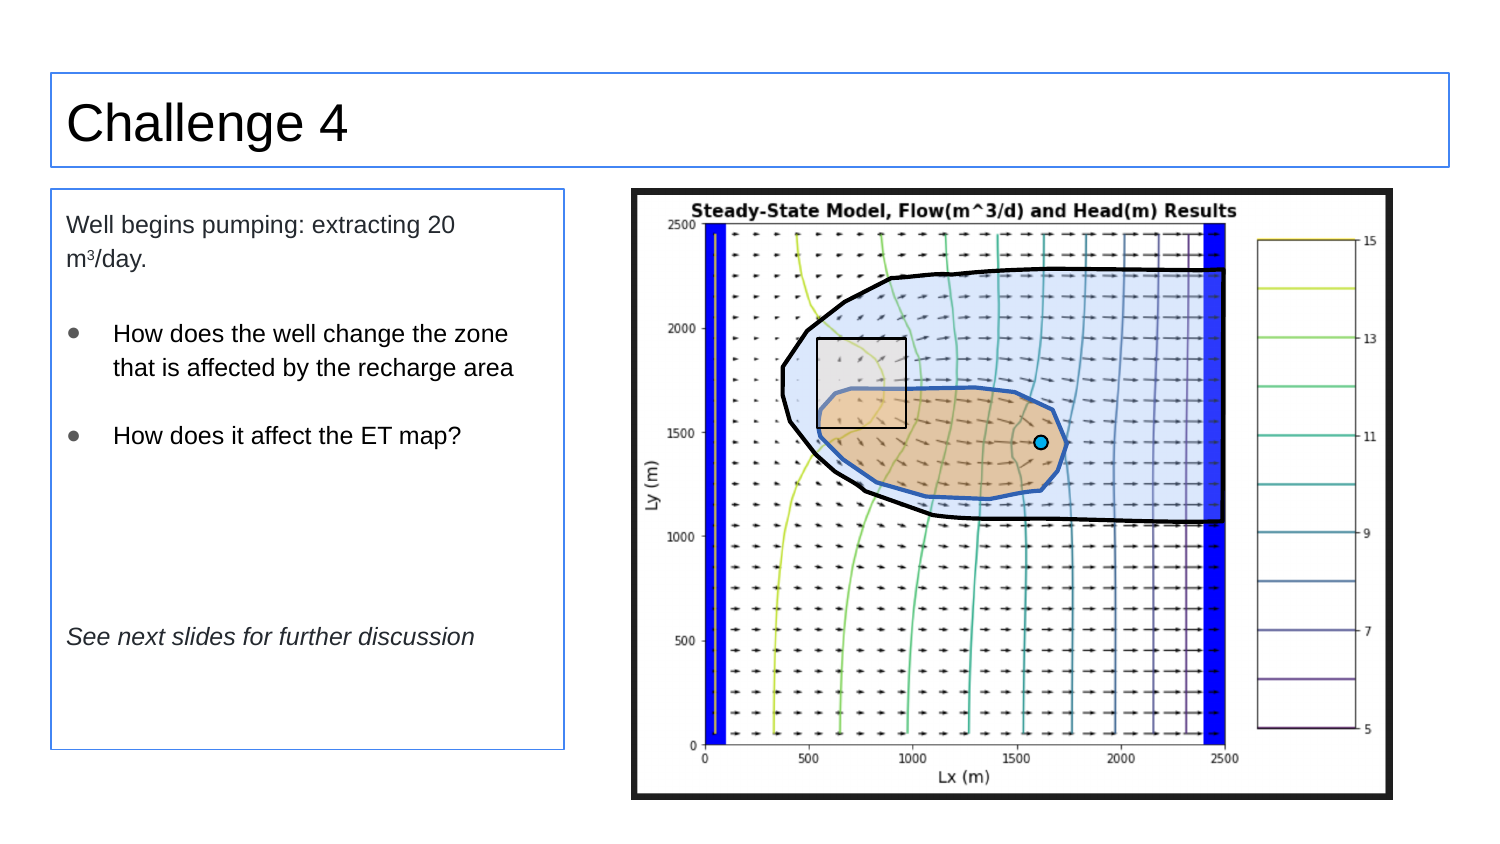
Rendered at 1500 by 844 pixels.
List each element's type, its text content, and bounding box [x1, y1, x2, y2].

title Challenge 4 [51, 72, 1449, 167]
picture [630, 188, 1393, 800]
list Well begins pumping: extracting 20 m3/day. How does the well change the zone that is affected by the recharge area How does it affect the ET map? See next slides for further discussion [51, 189, 565, 750]
